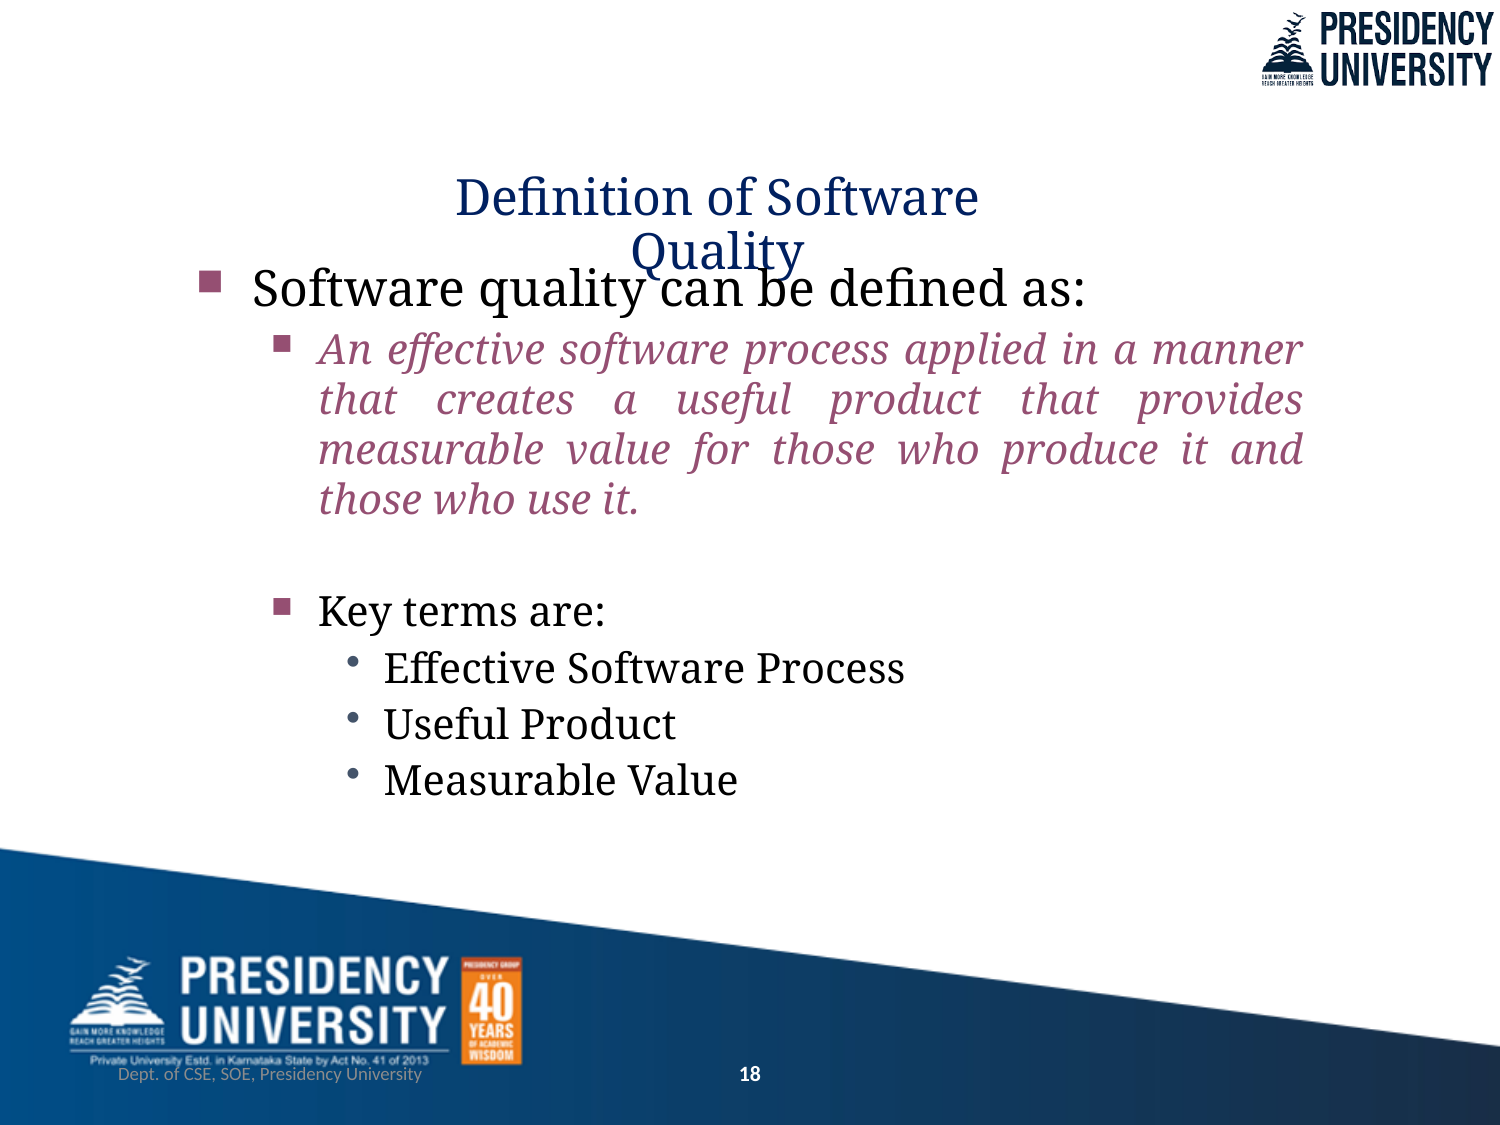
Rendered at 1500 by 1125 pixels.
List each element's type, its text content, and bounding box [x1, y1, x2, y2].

picture [0, 845, 1500, 1125]
picture [1254, 0, 1500, 96]
title Definition of Software Quality [381, 168, 1054, 248]
slide_number 18 [496, 1042, 1004, 1103]
footer Dept. of CSE, SOE, Presidency University [103, 1042, 441, 1103]
text_box Software quality can be defined as: An effective software process applied in a manner that creates a useful product that provides measurable value for those who produce it and those who use it. Key terms are: Effective Software Process Useful Product Measurable Value [181, 248, 1319, 937]
